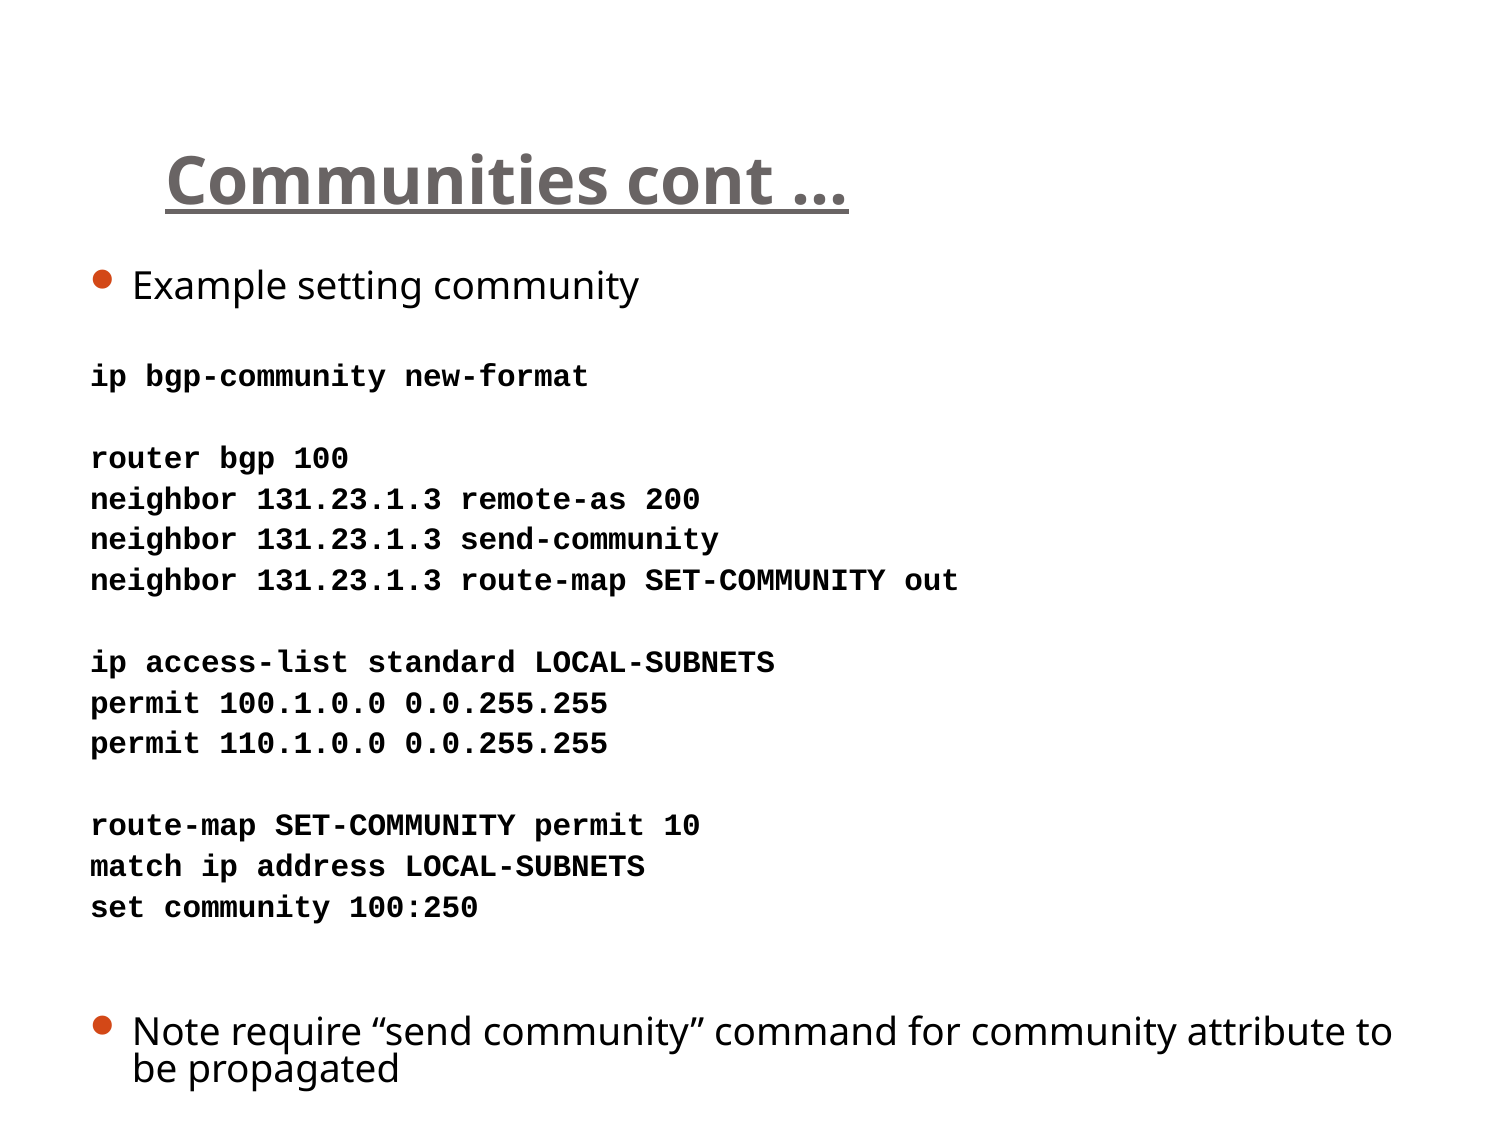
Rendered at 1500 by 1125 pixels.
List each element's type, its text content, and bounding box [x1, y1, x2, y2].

list Example setting community ip bgp-community new-format router bgp 100 neighbor 131.23.1.3 remote-as 200 neighbor 131.23.1.3 send-community neighbor 131.23.1.3 route-map SET-COMMUNITY out ip access-list standard LOCAL-SUBNETS permit 100.1.0.0 0.0.255.255 permit 110.1.0.0 0.0.255.255 route-map SET-COMMUNITY permit 10 match ip address LOCAL-SUBNETS set community 100:250 Note require “send community” command for community attribute to be propagated [75, 262, 1425, 1106]
title Communities cont … [150, 45, 1425, 233]
